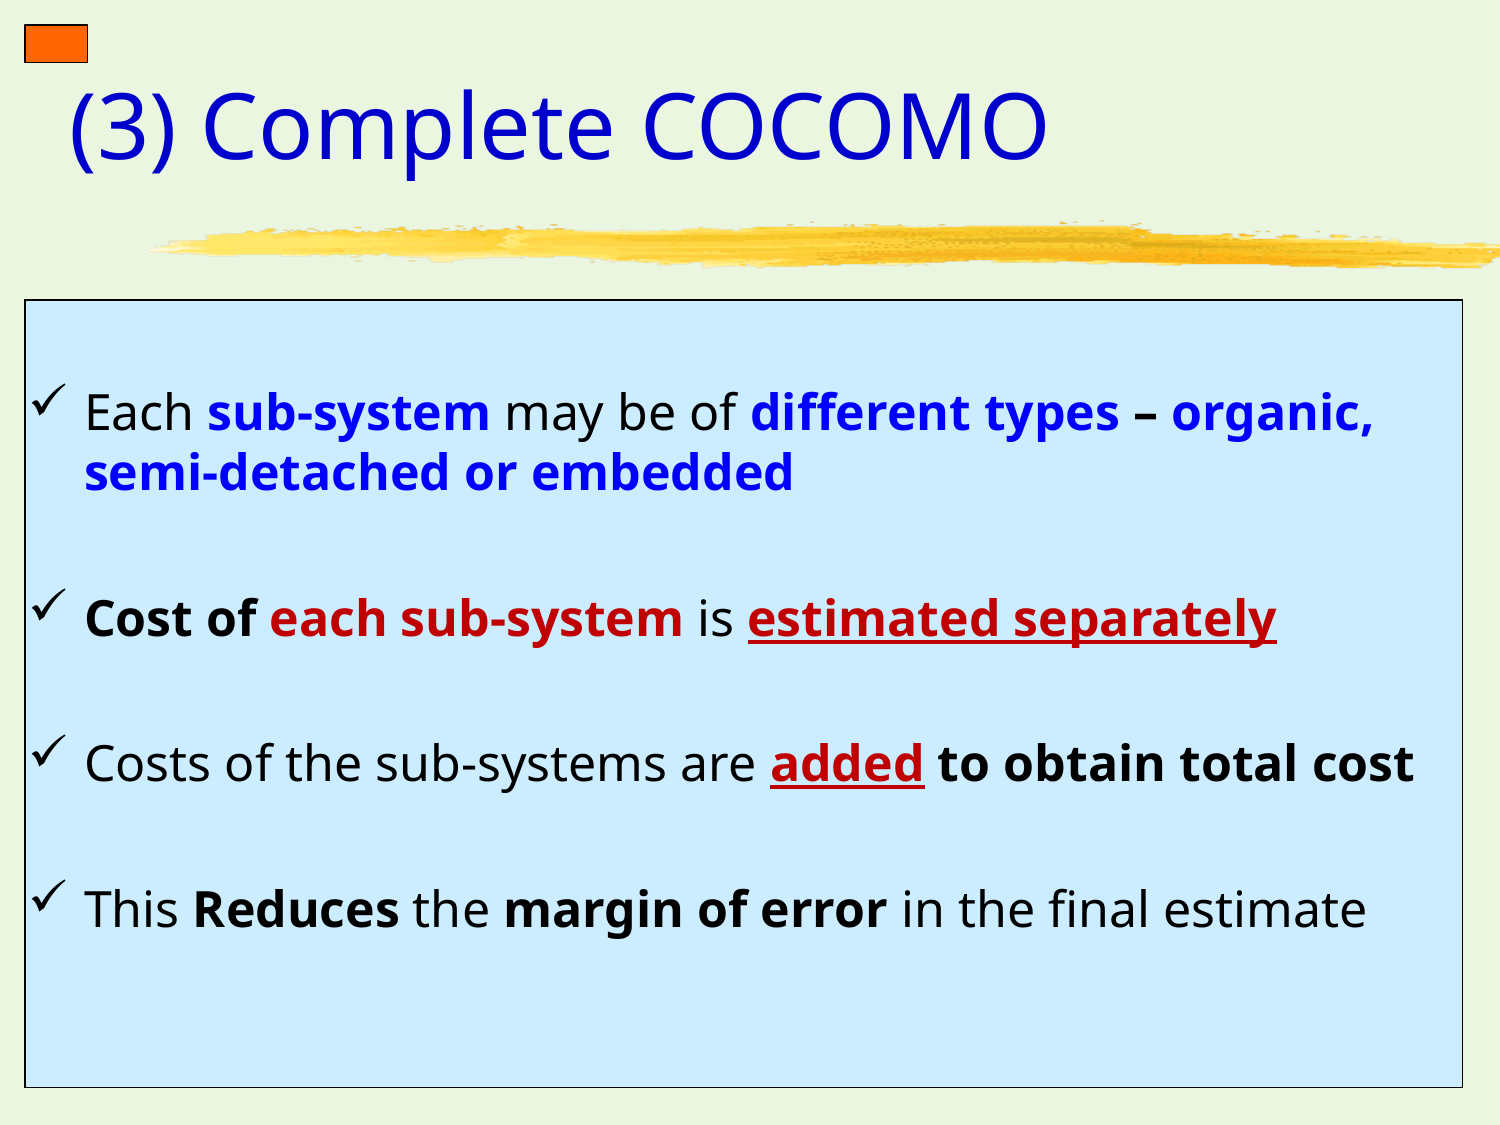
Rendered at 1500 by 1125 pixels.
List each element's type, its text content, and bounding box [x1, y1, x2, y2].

picture [150, 215, 1500, 279]
slide_number 44 [1103, 1088, 1417, 1098]
title (3) Complete COCOMO [66, 29, 1342, 218]
text_box [24, 24, 88, 63]
list Each sub-system may be of different types – organic, semi-detached or embedded Cost of each sub-system is estimated separately Costs of the sub-systems are added to obtain total cost This Reduces the margin of error in the final estimate [24, 299, 1463, 1088]
